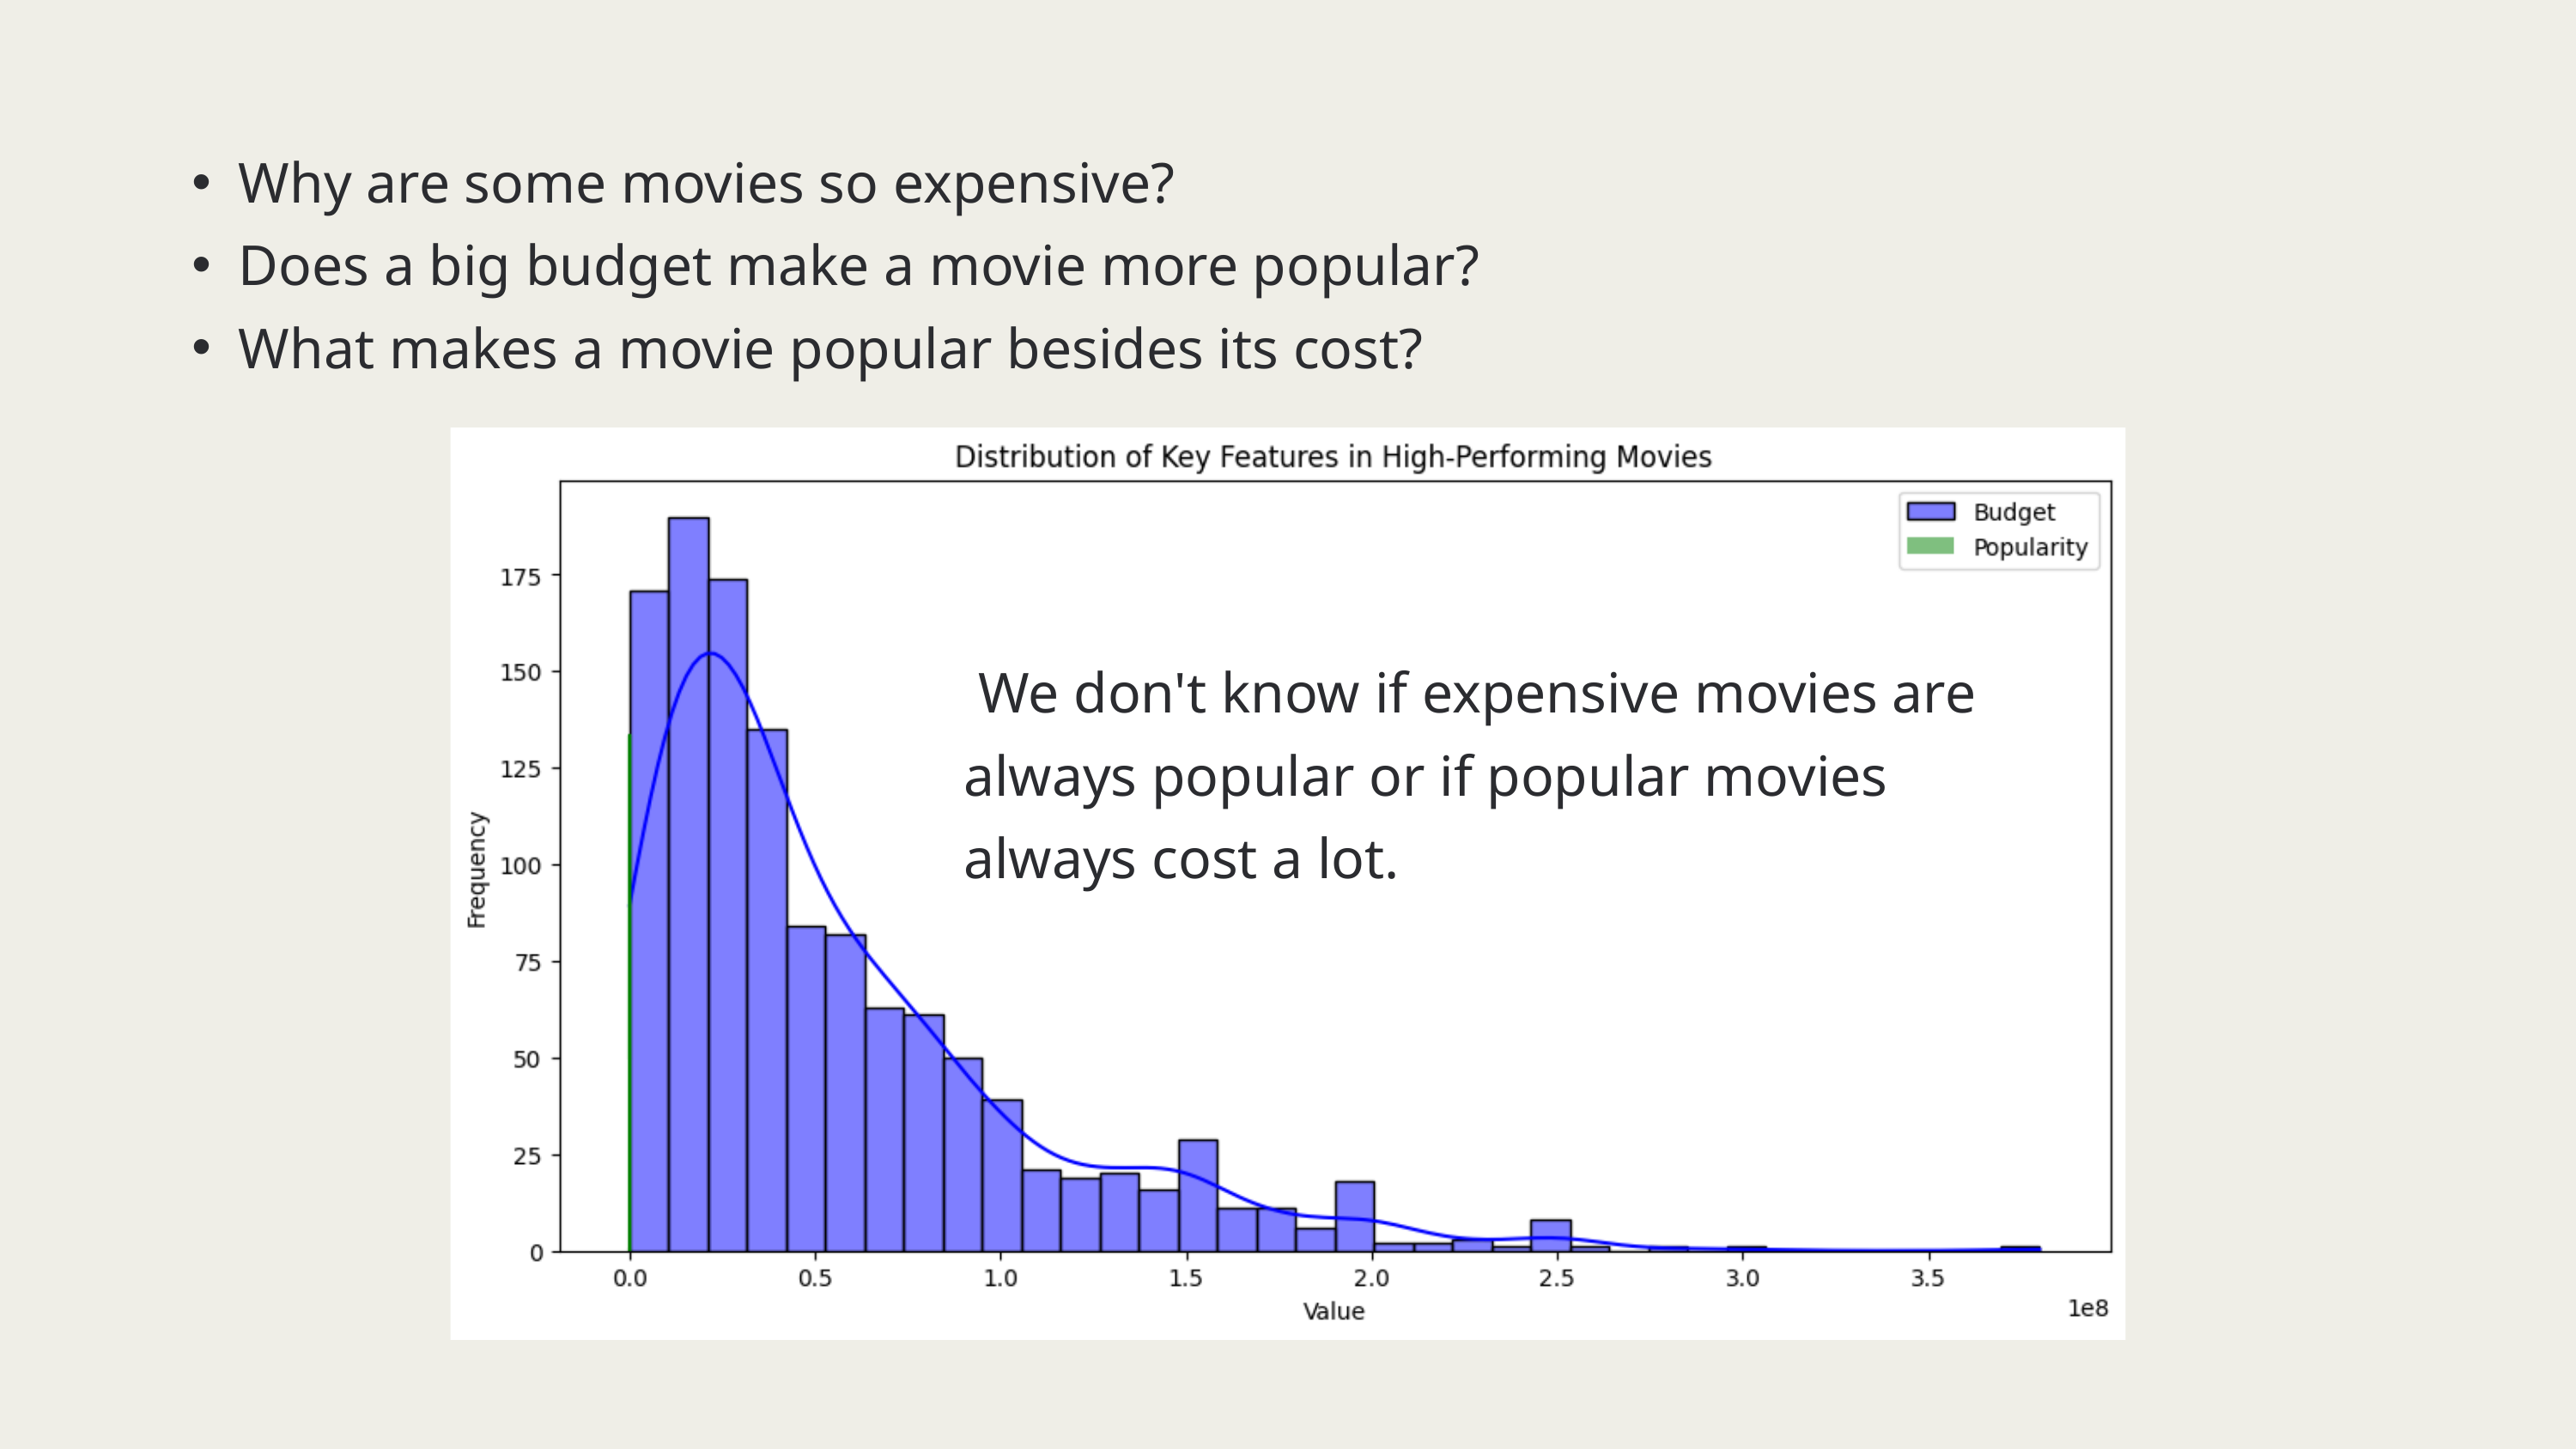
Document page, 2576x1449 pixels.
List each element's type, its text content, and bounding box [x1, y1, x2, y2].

text_box We don't know if expensive movies are always popular or if popular movies always cost a lot. [963, 641, 2058, 890]
text_box Why are some movies so expensive? Does a big budget make a movie more popular? What makes a movie popular besides its cost? [144, 131, 1560, 463]
text_box [450, 427, 2126, 1340]
